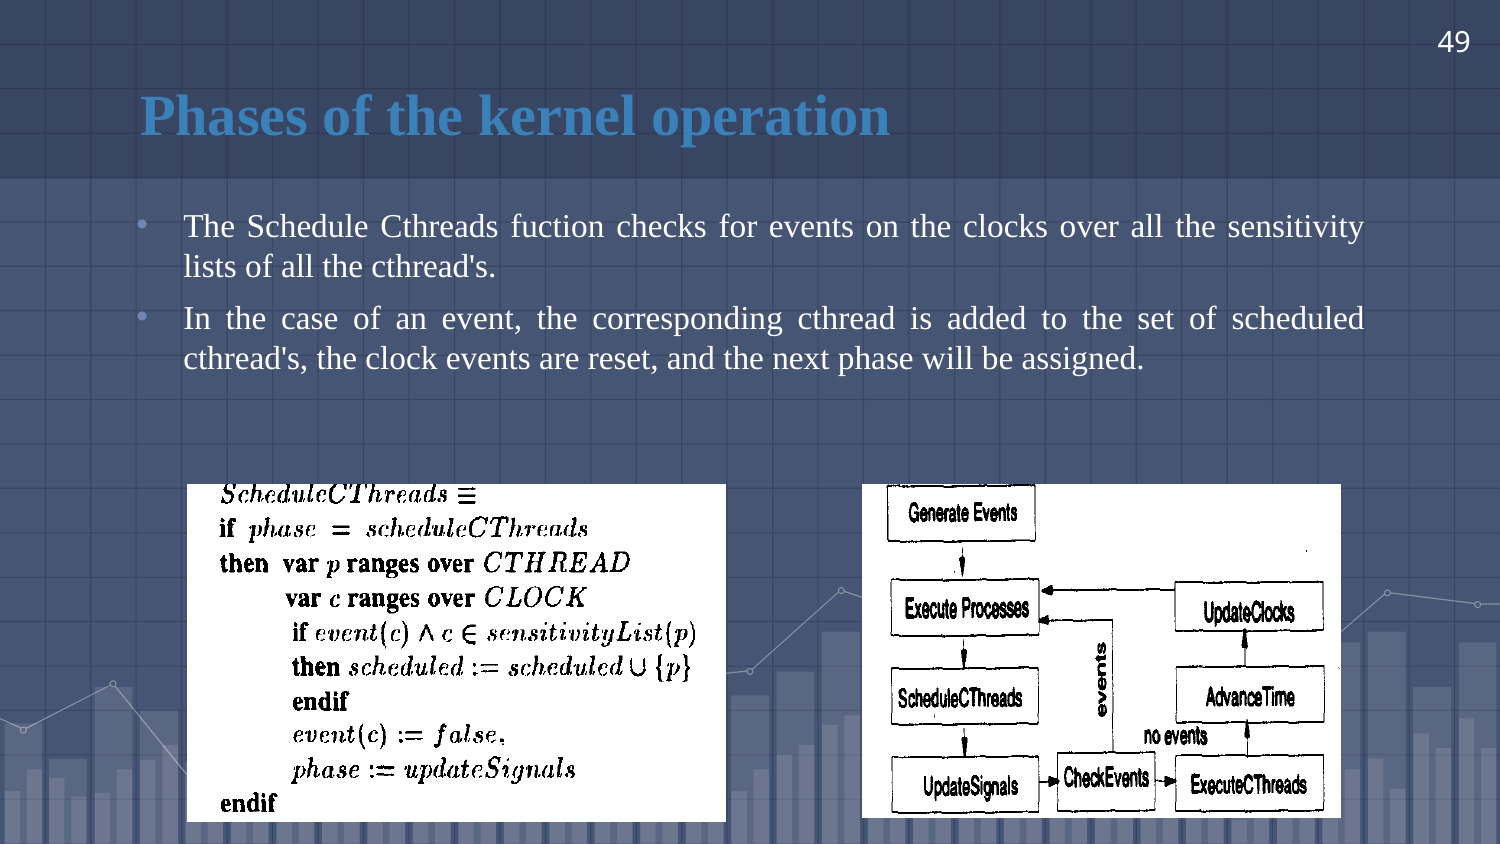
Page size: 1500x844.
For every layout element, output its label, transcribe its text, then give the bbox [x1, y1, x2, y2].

list The Schedule Cthreads fuction checks for events on the clocks over all the sensitivity lists of all the cthread's. In the case of an event, the corresponding cthread is added to the set of scheduled cthread's, the clock events are reset, and the next phase will be assigned. [121, 189, 1383, 698]
picture [187, 484, 726, 823]
slide_number 49 [1408, 0, 1500, 88]
title Phases of the kernel operation [125, 21, 1386, 163]
picture [862, 484, 1341, 818]
